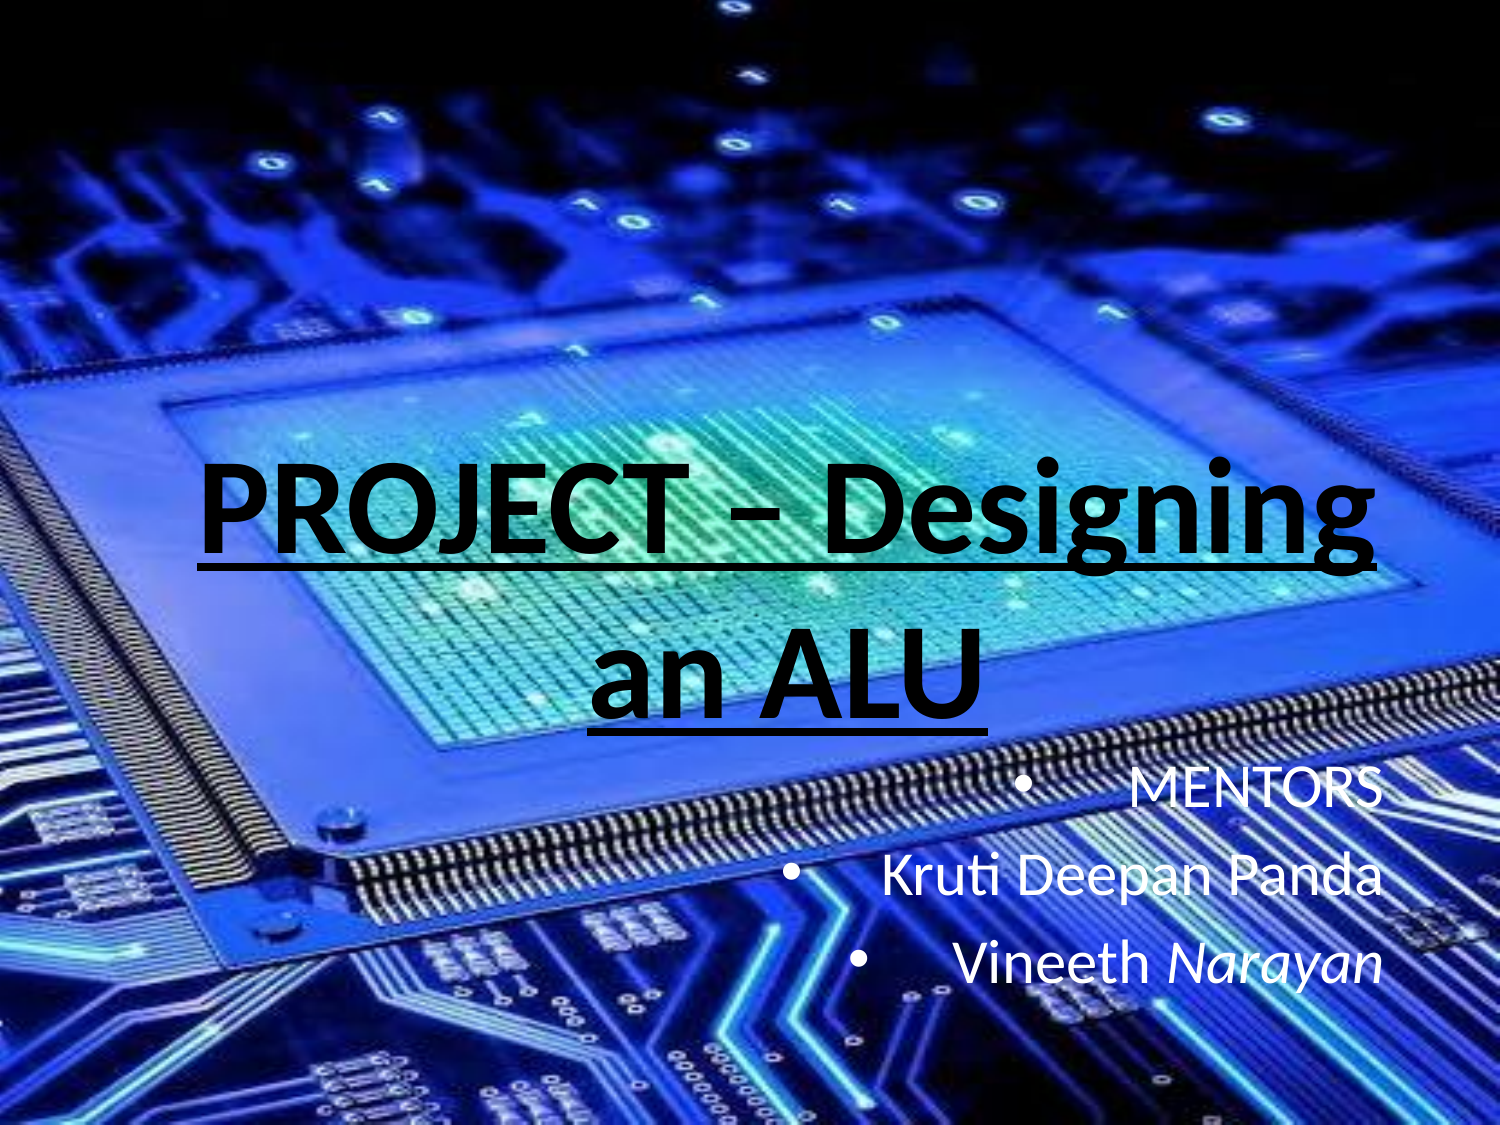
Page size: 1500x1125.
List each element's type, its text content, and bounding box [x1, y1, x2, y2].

list MENTORS Kruti Deepan Panda Vineeth Narayan [75, 737, 1400, 1005]
title PROJECT – Designing an ALU [112, 425, 1463, 738]
picture [0, 0, 1500, 1125]
